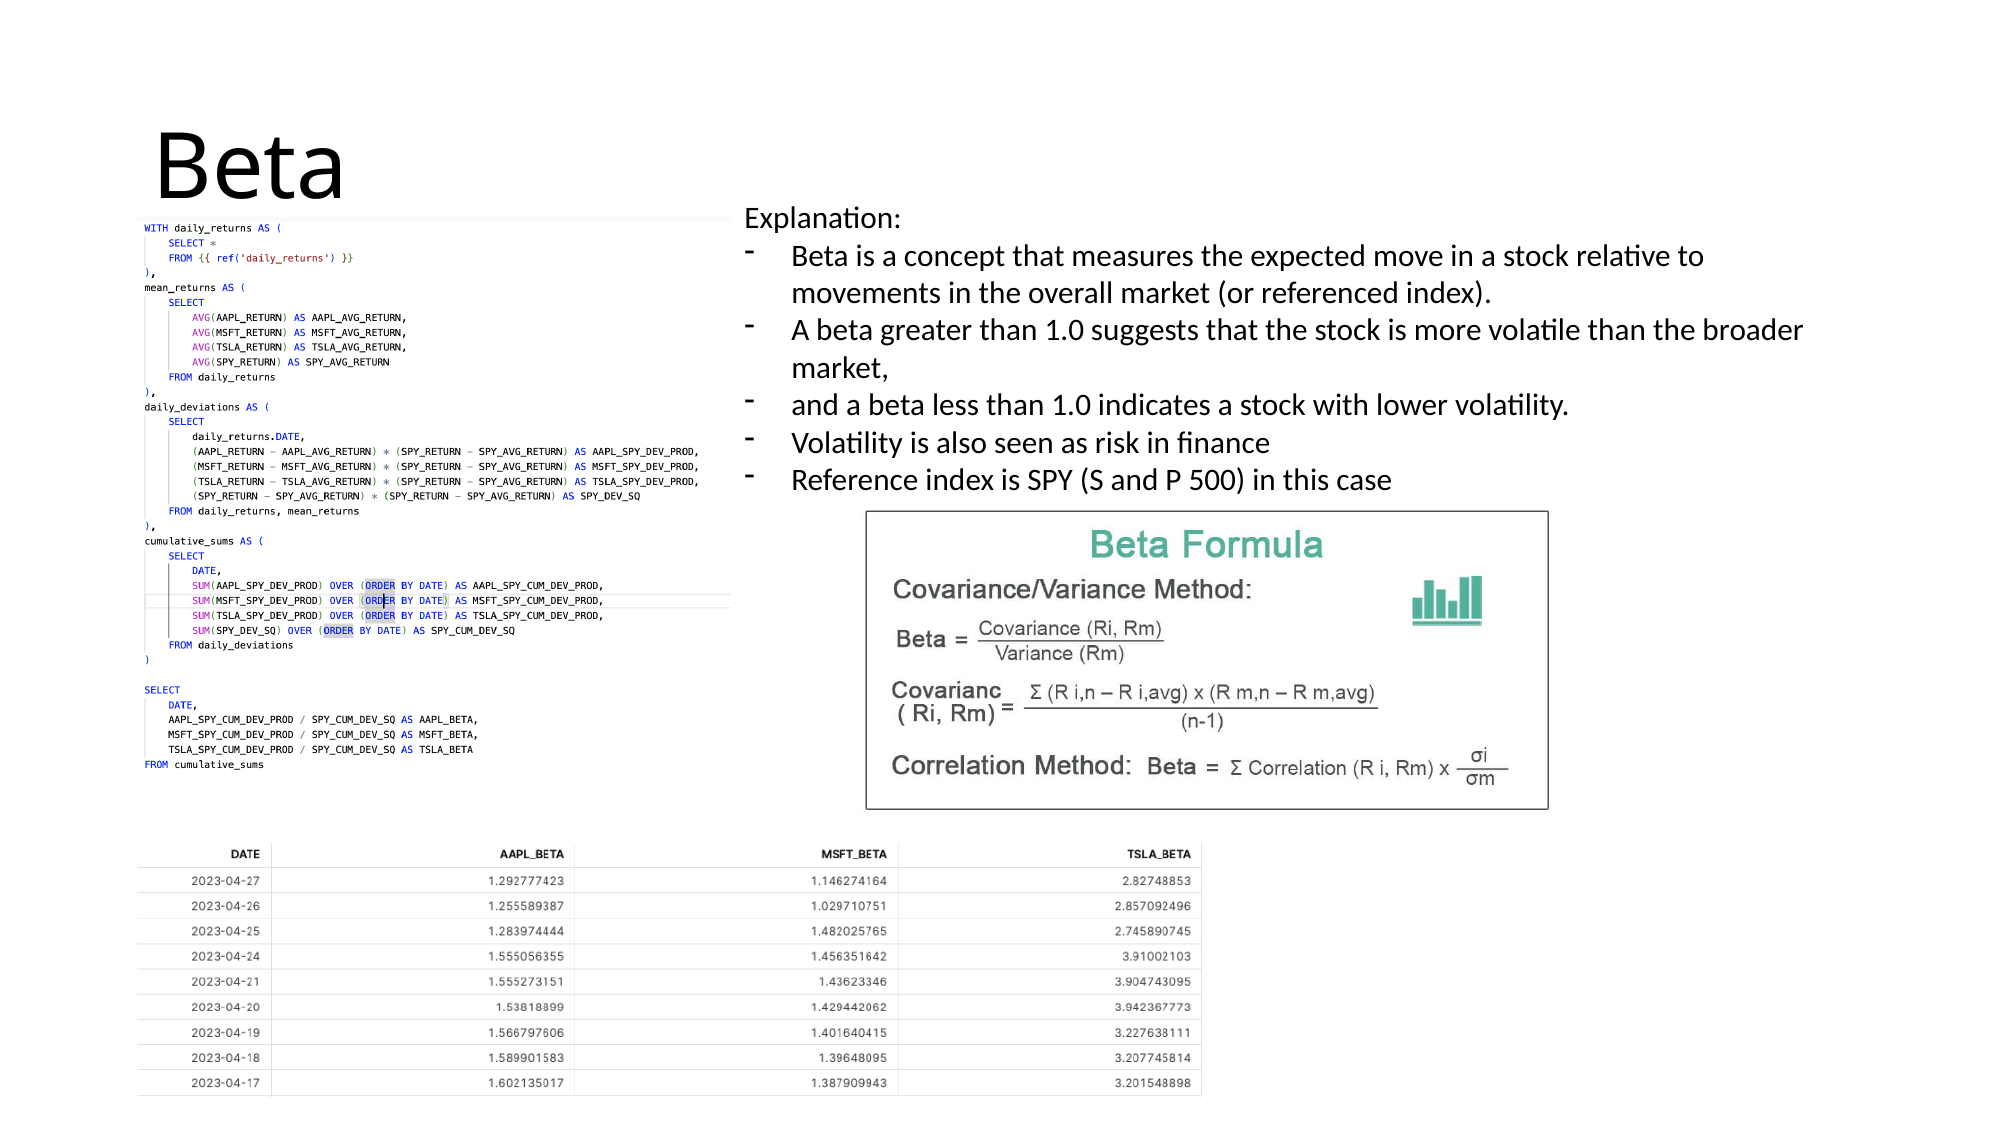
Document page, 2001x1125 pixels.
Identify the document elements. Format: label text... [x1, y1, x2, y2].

picture [861, 504, 1552, 815]
title Beta [137, 59, 1863, 278]
picture [137, 842, 1222, 1097]
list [137, 217, 730, 791]
text_box Explanation: Beta is a concept that measures the expected move in a stock relative to movements in the overall market (or referenced index). A beta greater than 1.0 suggests that the stock is more volatile than the broader market, and a beta less than 1.0 indicates a stock with lower volatility. Volatility is also seen as risk in finance Reference index is SPY (S and P 500) in this case [729, 189, 1843, 542]
